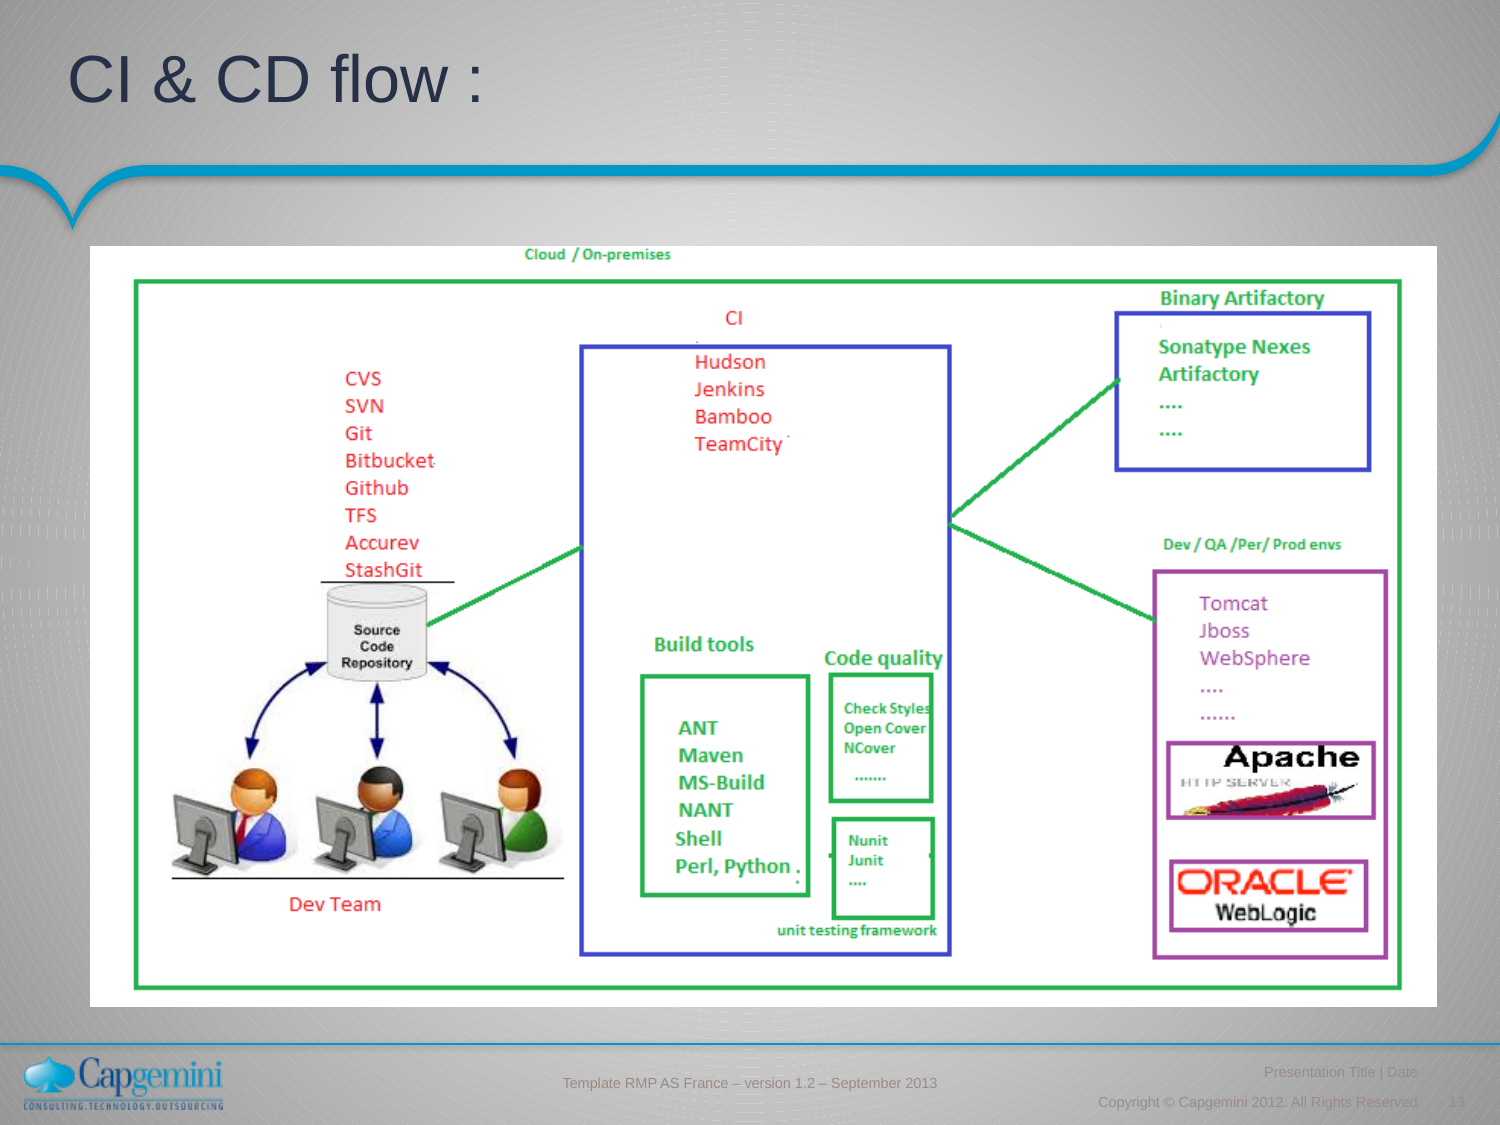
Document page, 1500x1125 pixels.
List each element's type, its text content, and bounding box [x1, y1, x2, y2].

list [90, 246, 1437, 1008]
picture [24, 1056, 223, 1110]
title CI & CD flow : [0, 0, 1500, 165]
